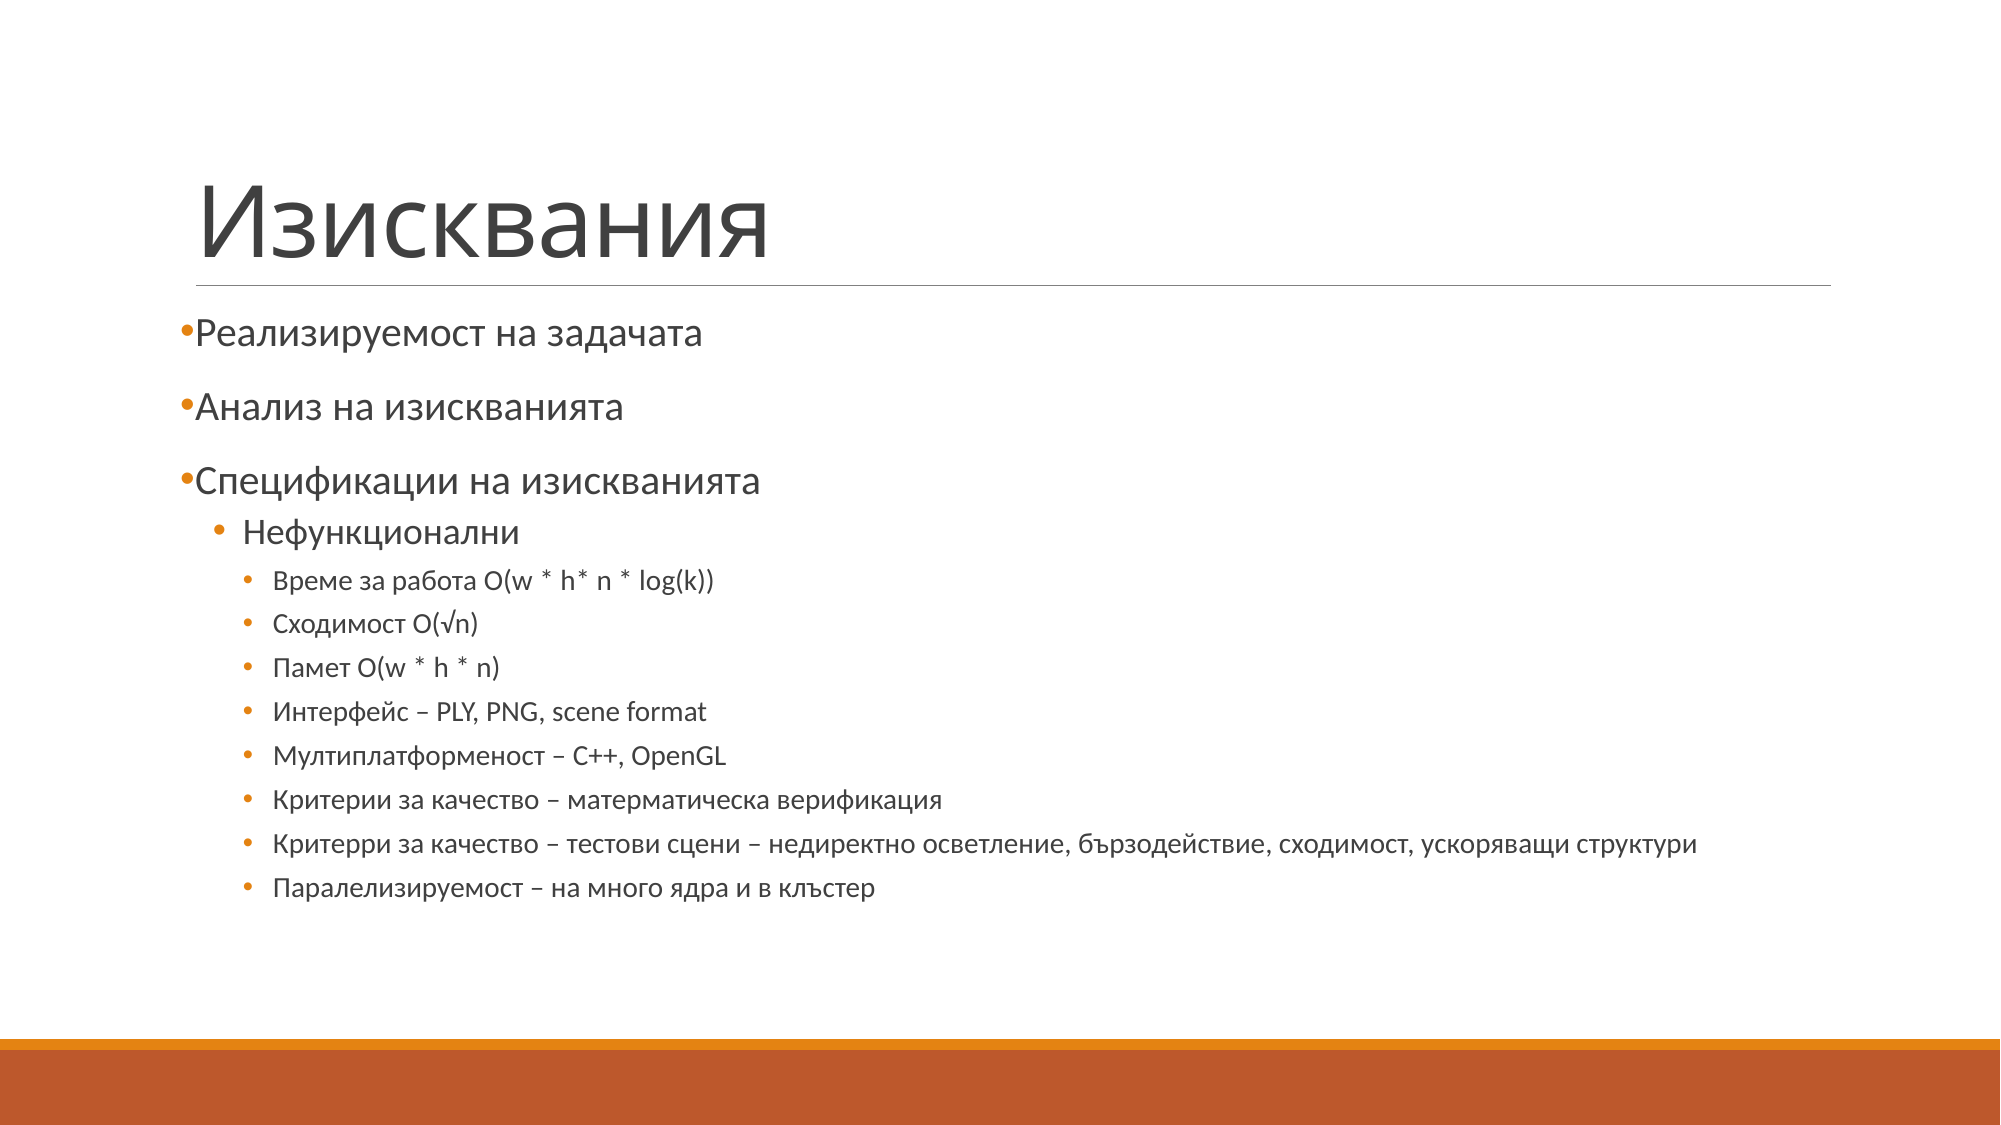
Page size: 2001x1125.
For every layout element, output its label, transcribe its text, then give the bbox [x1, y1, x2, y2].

title Изисквания [180, 47, 1830, 285]
list Реализируемост на задачата Анализ на изискванията Спецификации на изискванията Нефункционални Време за работа O(w * h* n * log(k)) Сходимост O(√n) Памет O(w * h * n) Интерфейс – PLY, PNG, scene format Мултиплатформеност – C++, OpenGL Критерии за качество – матерматическа верификация Критерри за качество – тестови сцени – недиректно осветление, бързодействие, сходимост, ускоряващи структури Паралелизируемост – на много ядра и в клъстер [180, 302, 1830, 963]
